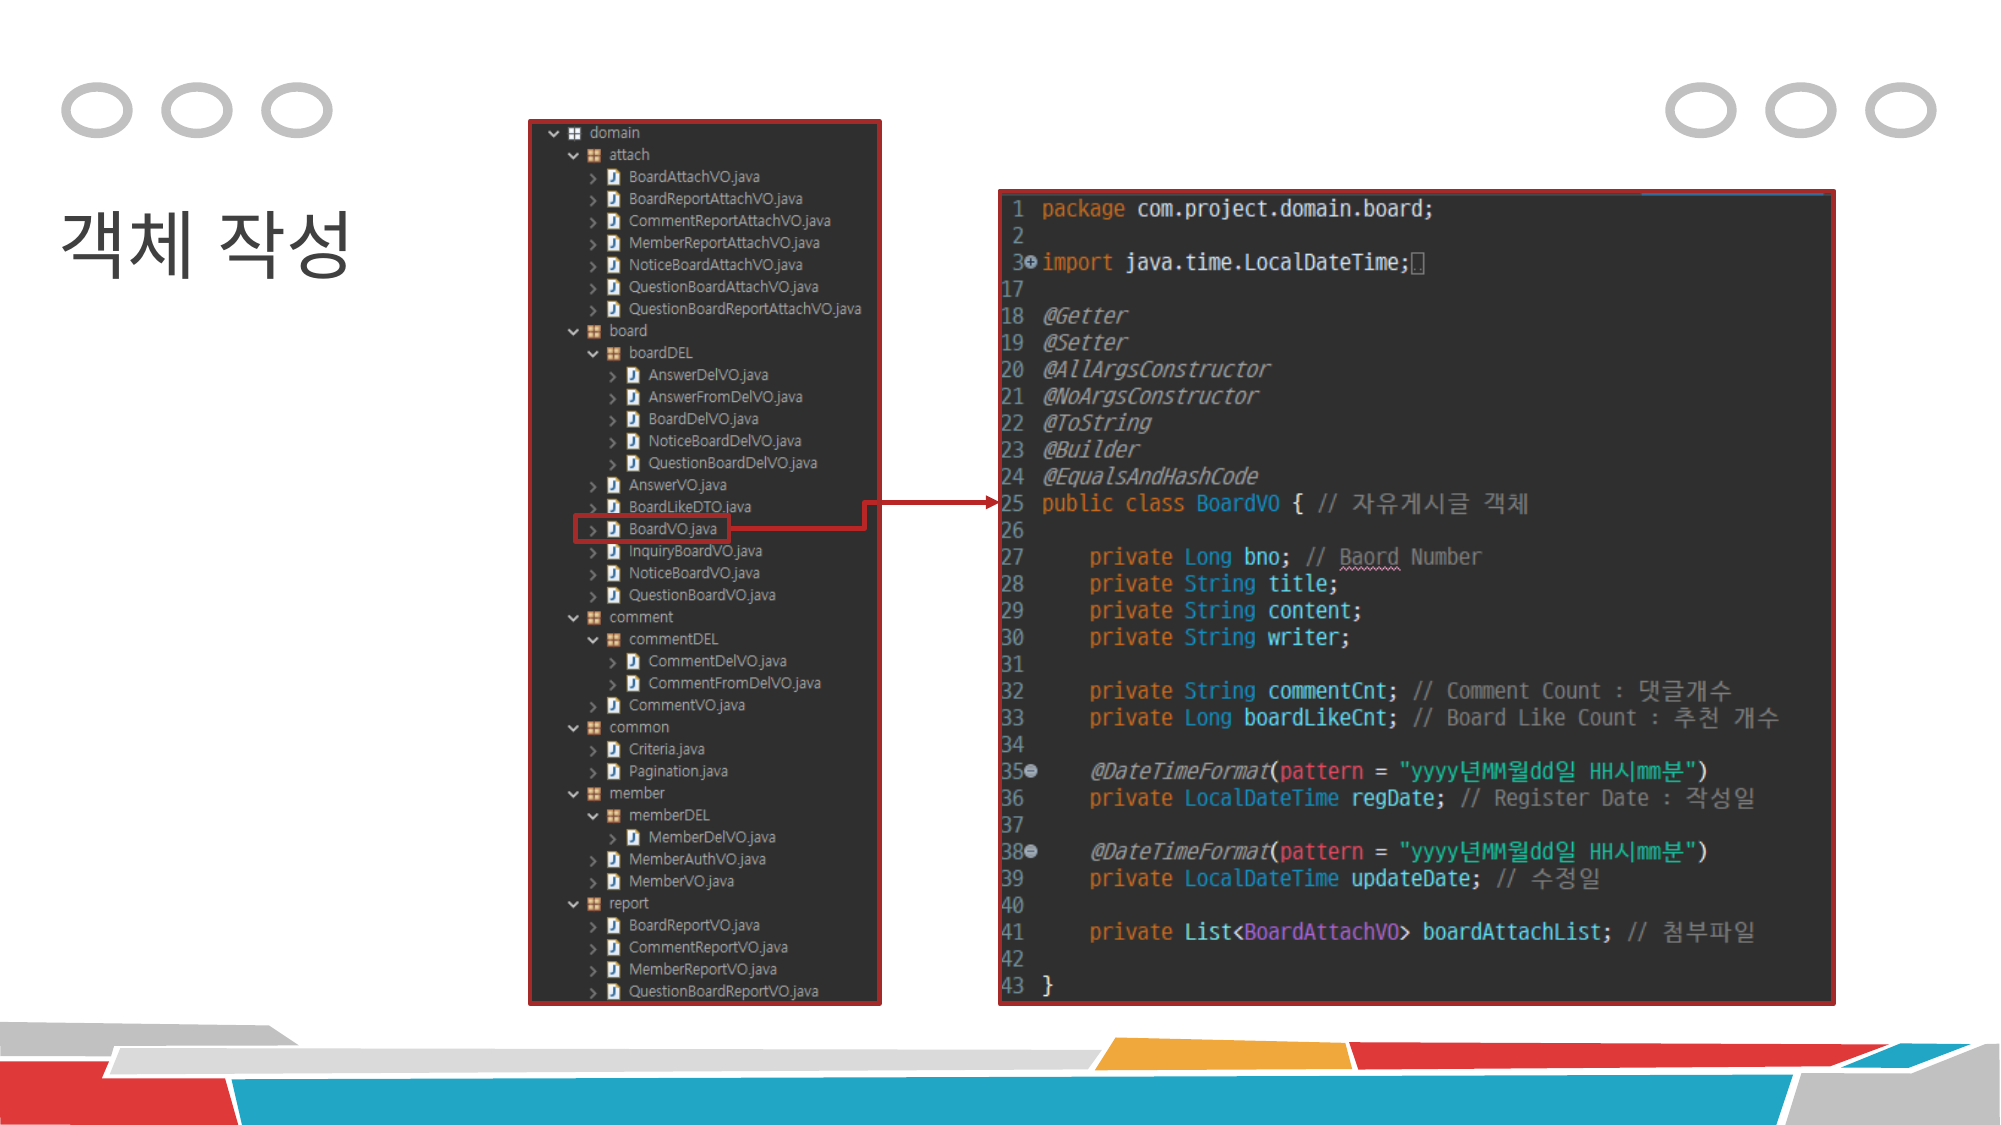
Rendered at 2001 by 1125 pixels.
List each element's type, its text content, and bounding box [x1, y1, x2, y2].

picture [529, 120, 880, 1004]
text_box 객체 작성 [43, 190, 436, 296]
picture [999, 190, 1834, 1004]
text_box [728, 502, 1001, 529]
